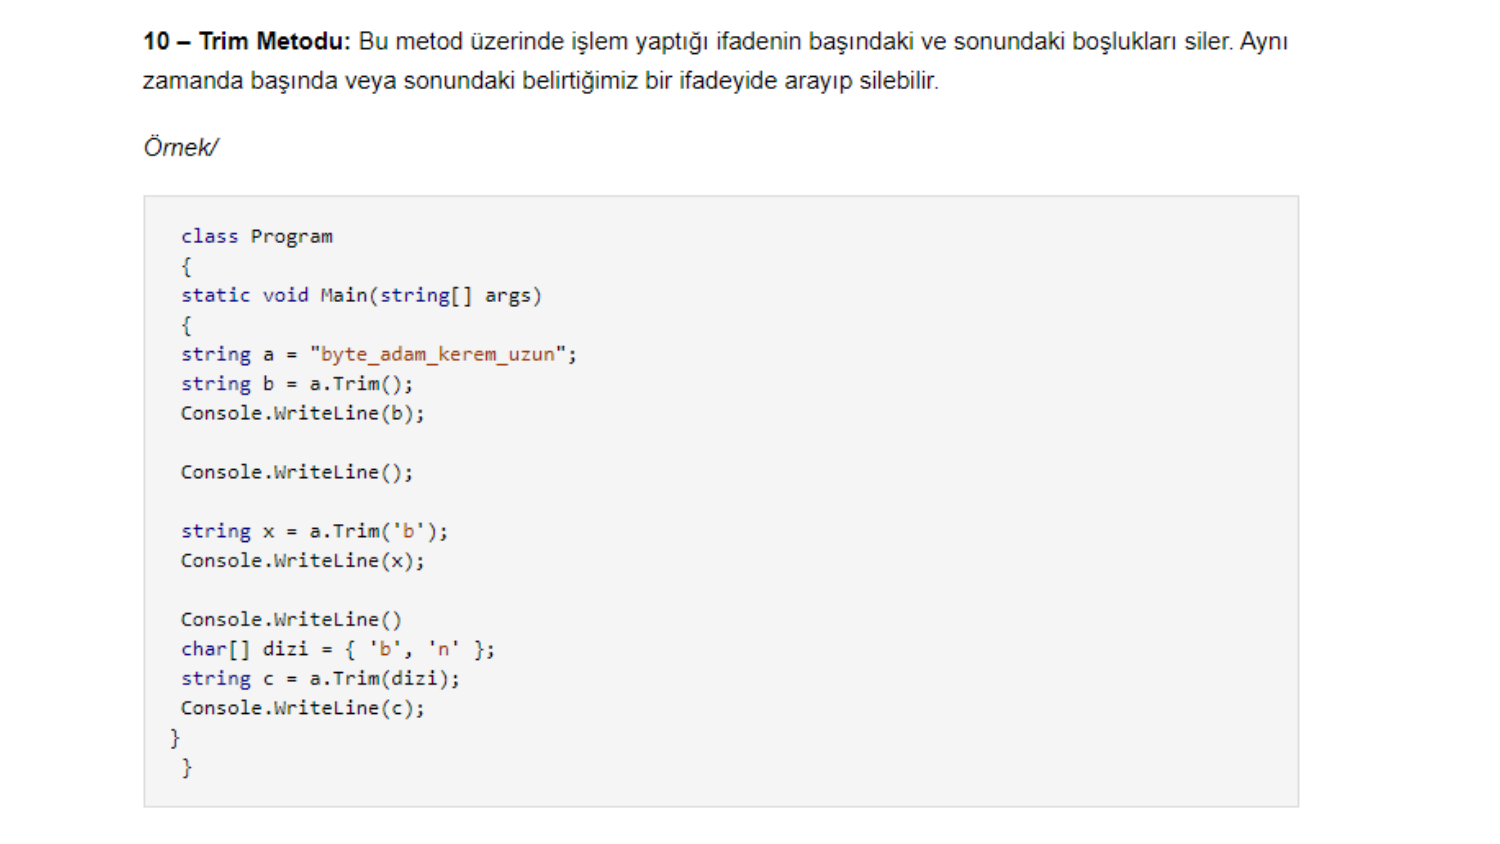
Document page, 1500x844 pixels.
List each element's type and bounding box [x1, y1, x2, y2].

picture [116, 0, 1334, 844]
